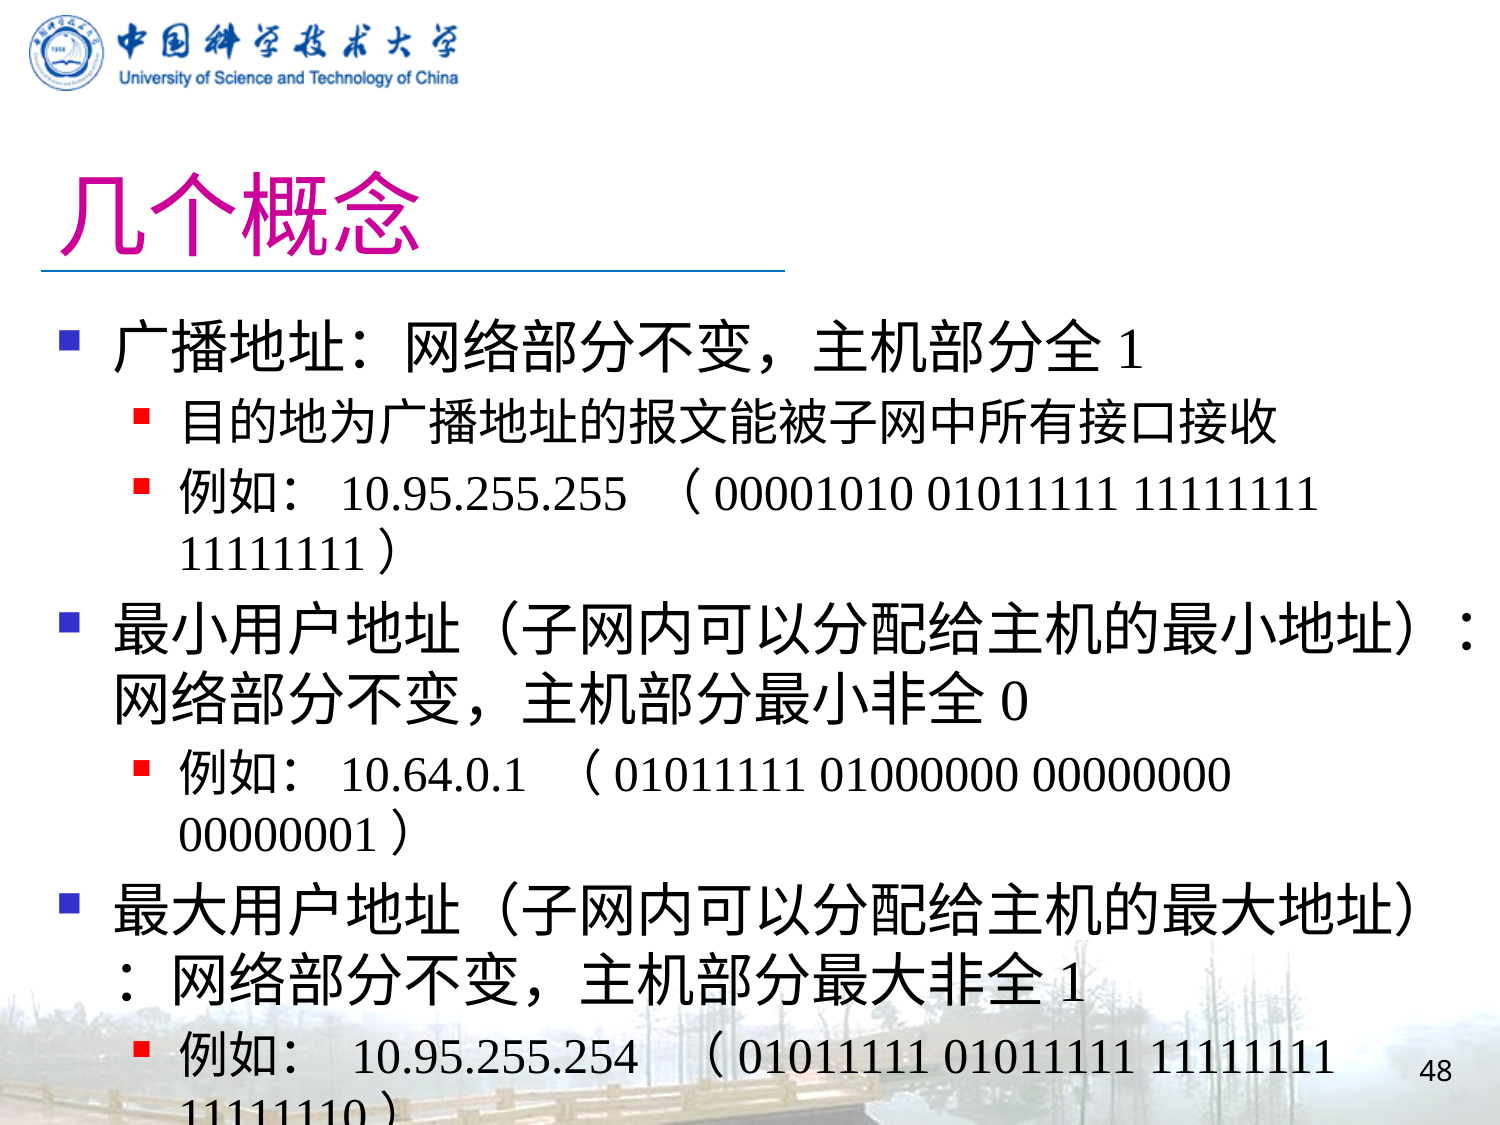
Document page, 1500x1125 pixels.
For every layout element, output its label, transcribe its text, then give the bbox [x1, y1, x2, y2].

title 几个概念 [40, 34, 1468, 276]
text_box [0, 940, 1500, 1125]
picture [29, 15, 461, 91]
list 广播地址：网络部分不变，主机部分全1 目的地为广播地址的报文能被子网中所有接口接收 例如：10.95.255.255 （00001010 01011111 11111111 11111111） 最小用户地址（子网内可以分配给主机的最小地址）：网络部分不变，主机部分最小非全0 例如：10.64.0.1 （01011111 01000000 00000000 00000001） 最大用户地址（子网内可以分配给主机的最大地址） ：网络部分不变，主机部分最大非全1 例如： 10.95.255.254 （01011111 01011111 11111111 11111110） [40, 302, 1470, 1007]
slide_number 48 [1154, 1023, 1468, 1100]
